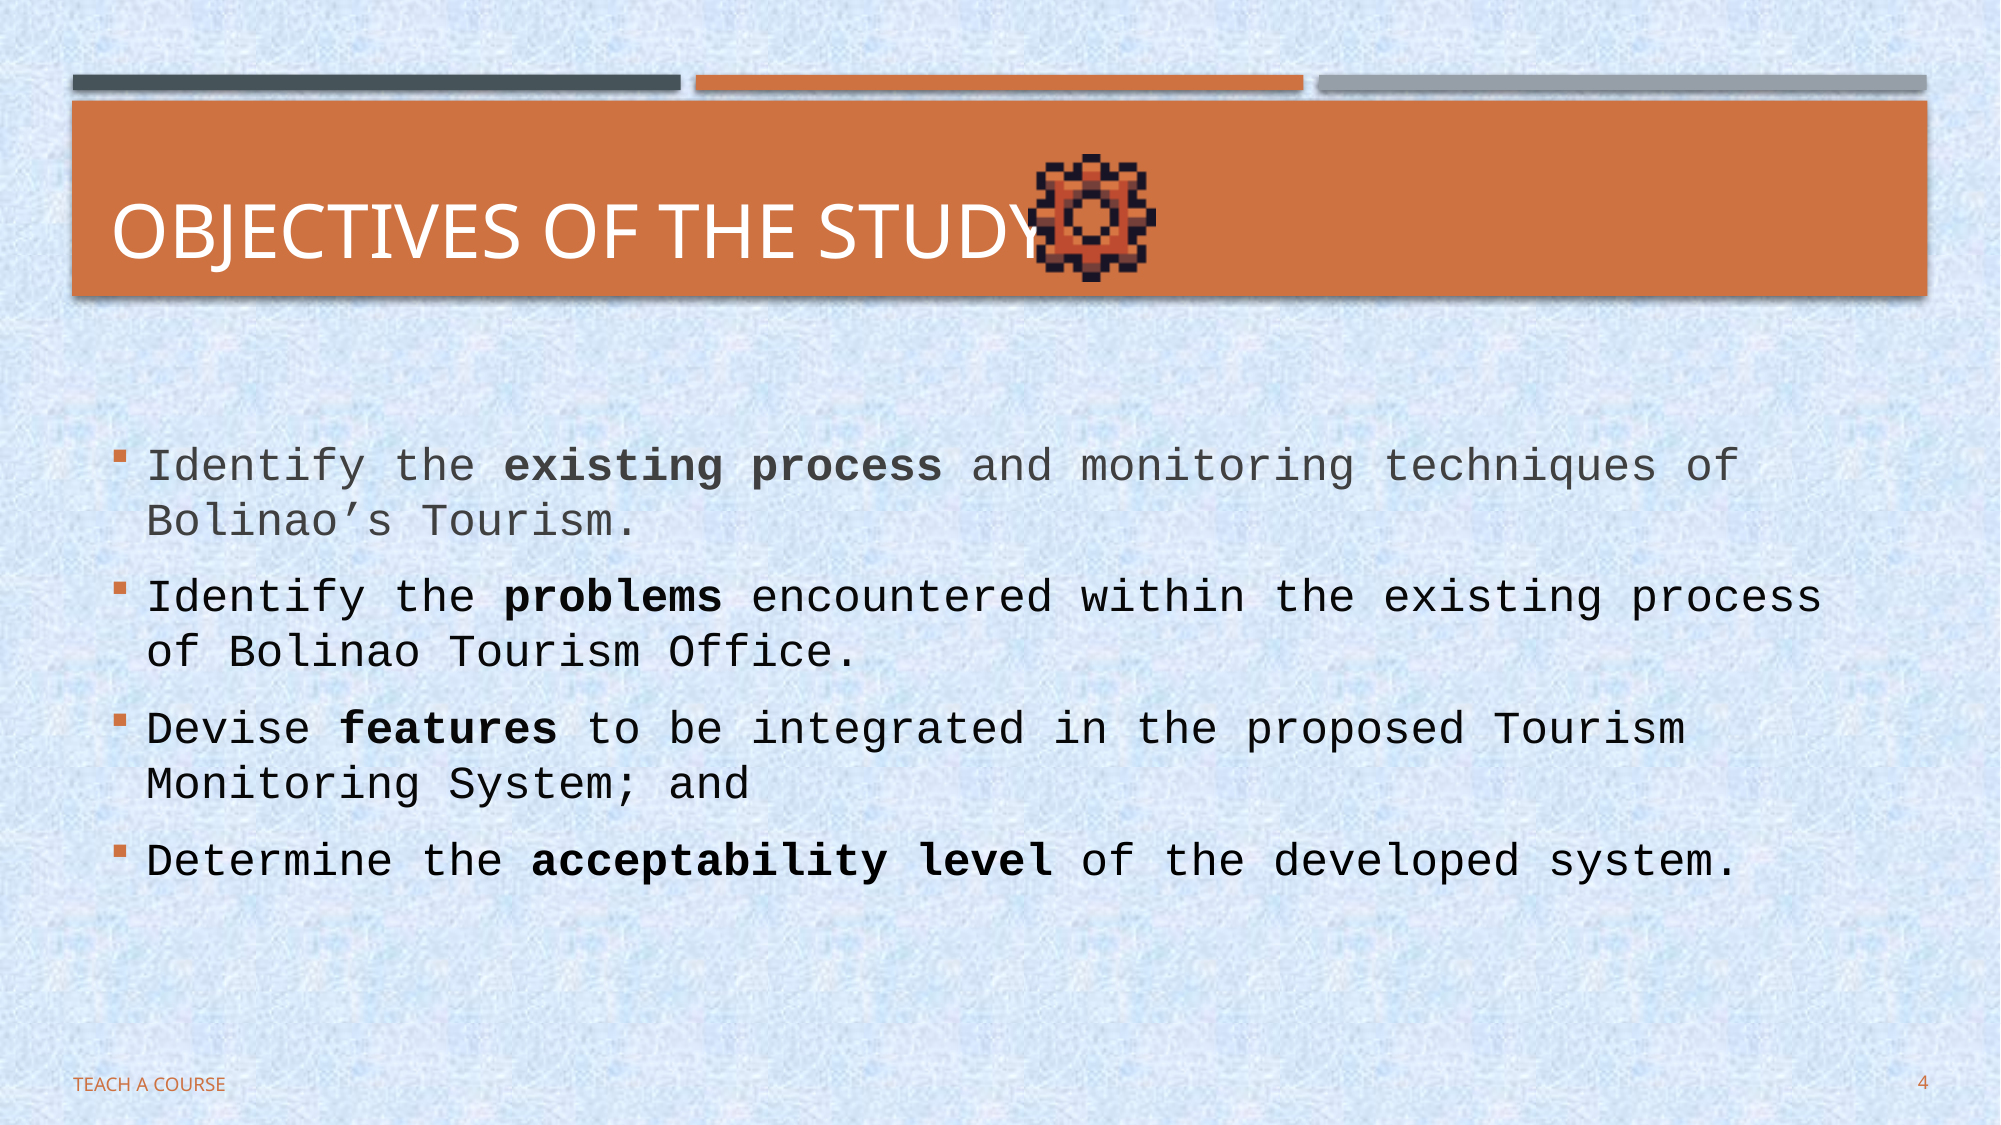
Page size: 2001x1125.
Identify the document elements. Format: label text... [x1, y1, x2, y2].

slide_number 4 [1770, 1053, 1944, 1114]
title OBJECTIVES OF THE STUDY [95, 115, 1905, 282]
list Identify the existing process and monitoring techniques of Bolinao’s Tourism. Identify the problems encountered within the existing process of Bolinao Tourism Office. Devise features to be integrated in the proposed Tourism Monitoring System; and Determine the acceptability level of the developed system. [95, 357, 1905, 962]
picture [0, 0, 2001, 1125]
footer Teach a Course [58, 1053, 1177, 1114]
